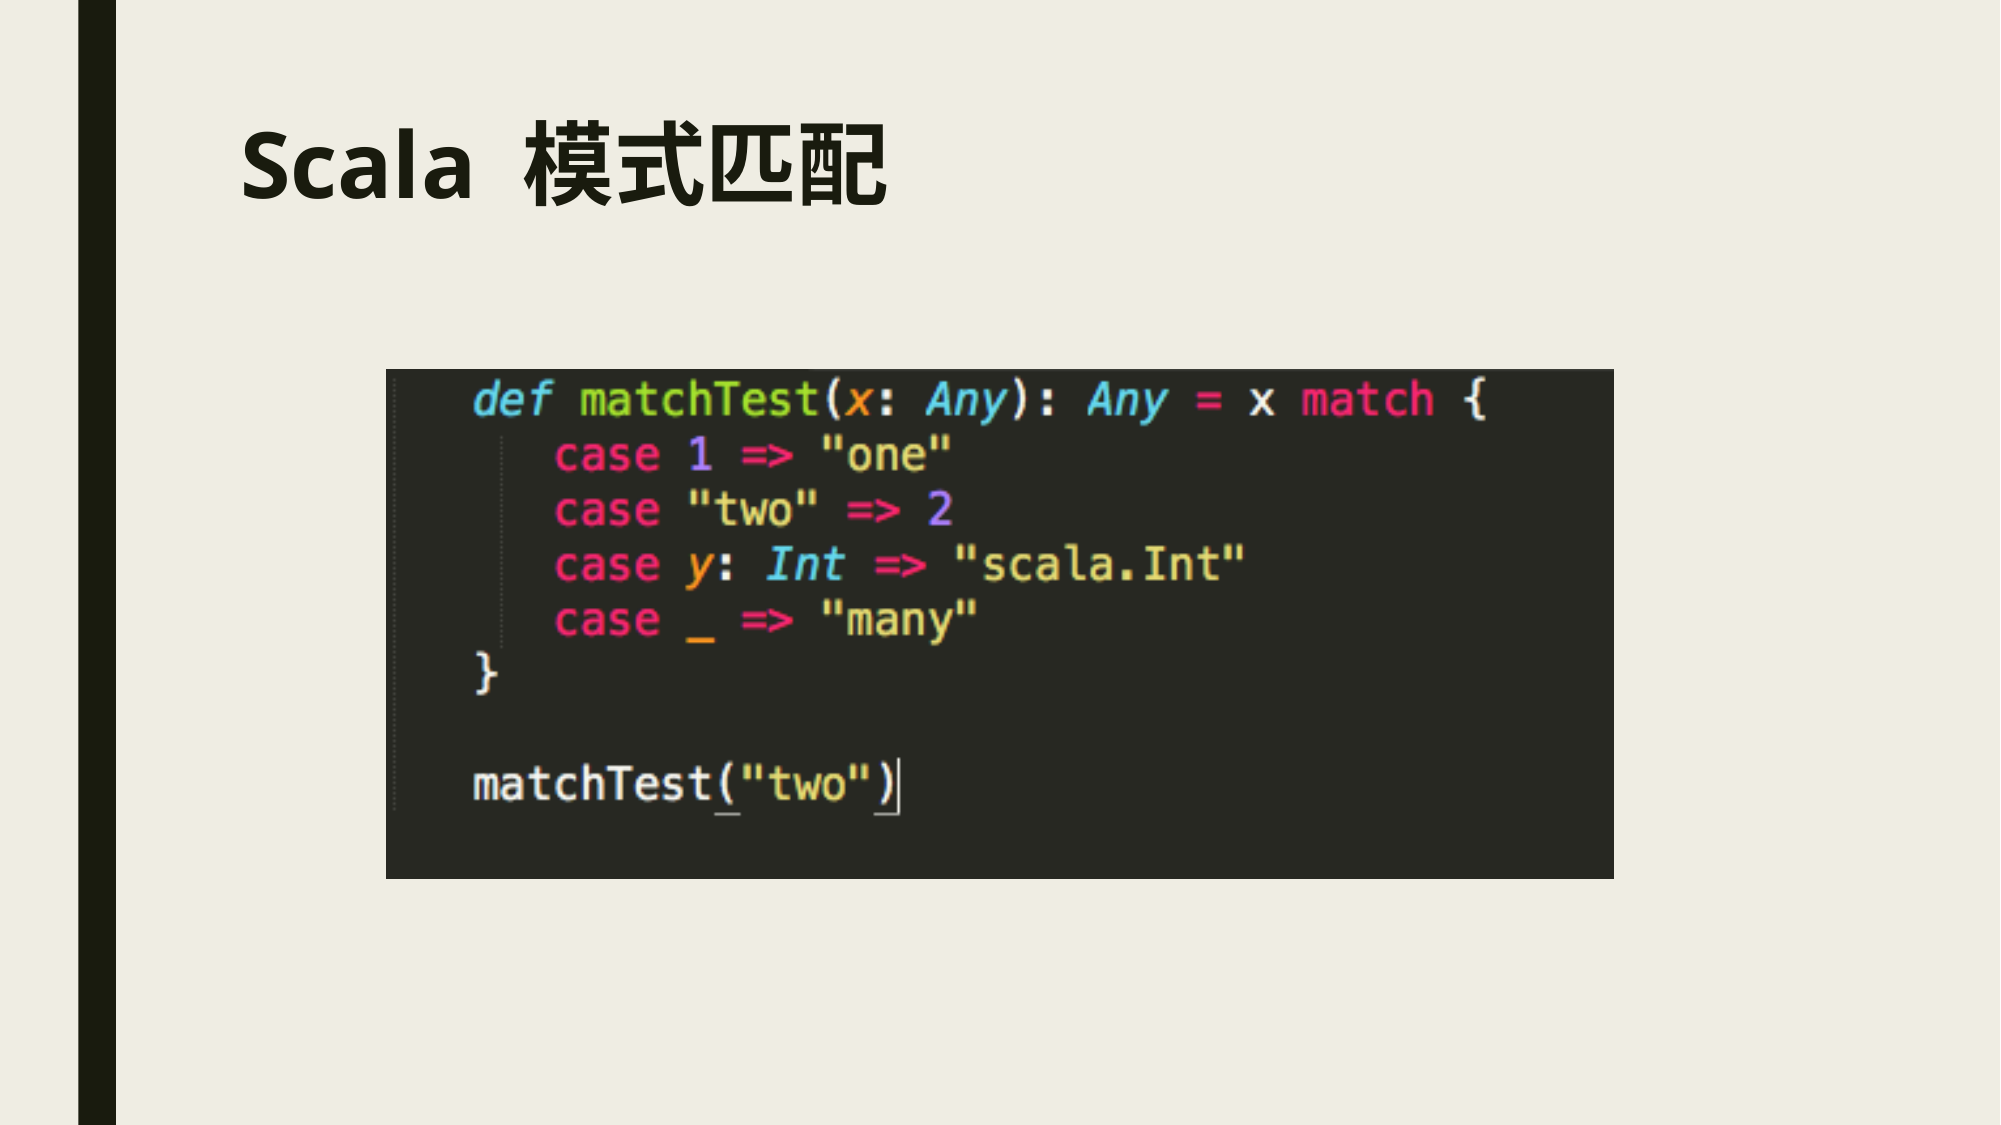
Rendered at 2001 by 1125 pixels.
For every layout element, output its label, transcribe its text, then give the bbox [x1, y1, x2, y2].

picture [386, 369, 1614, 879]
title Scala 模式匹配 [225, 112, 1800, 357]
